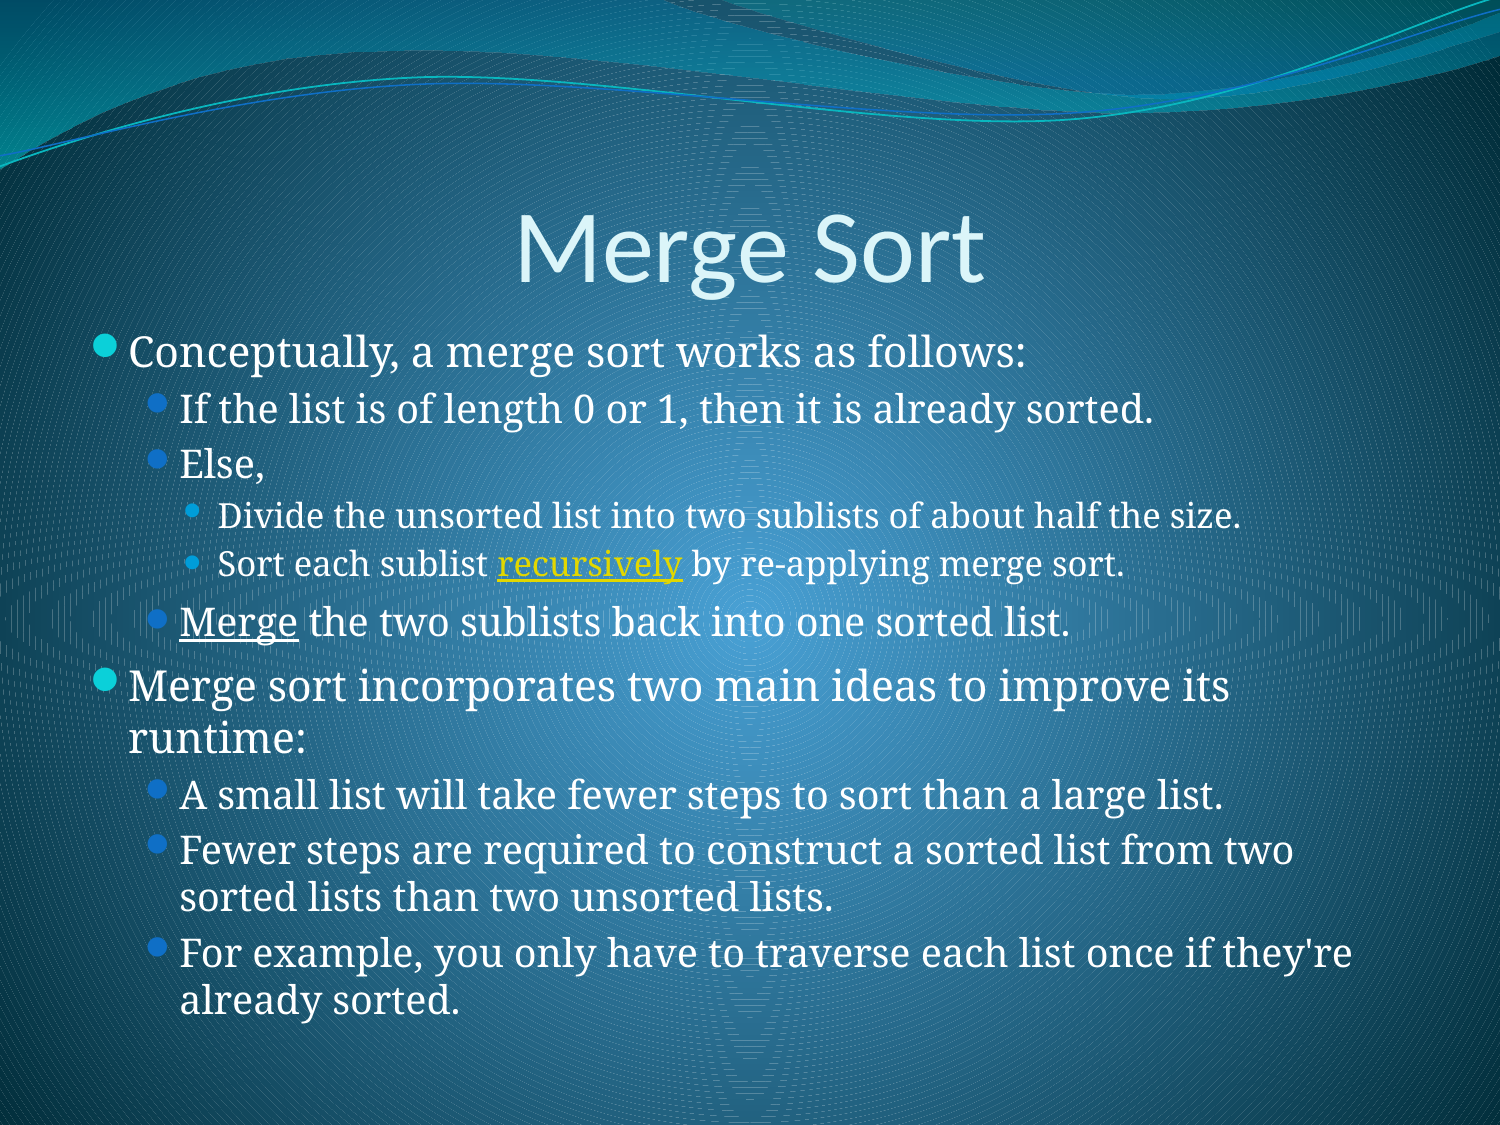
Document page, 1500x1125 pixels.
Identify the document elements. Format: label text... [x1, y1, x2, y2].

list Conceptually, a merge sort works as follows: If the list is of length 0 or 1, then it is already sorted. Else, Divide the unsorted list into two sublists of about half the size. Sort each sublist recursively by re-applying merge sort. Merge the two sublists back into one sorted list. Merge sort incorporates two main ideas to improve its runtime: A small list will take fewer steps to sort than a large list. Fewer steps are required to construct a sorted list from two sorted lists than two unsorted lists. For example, you only have to traverse each list once if they're already sorted. [75, 317, 1425, 1038]
title Merge Sort [75, 115, 1425, 303]
